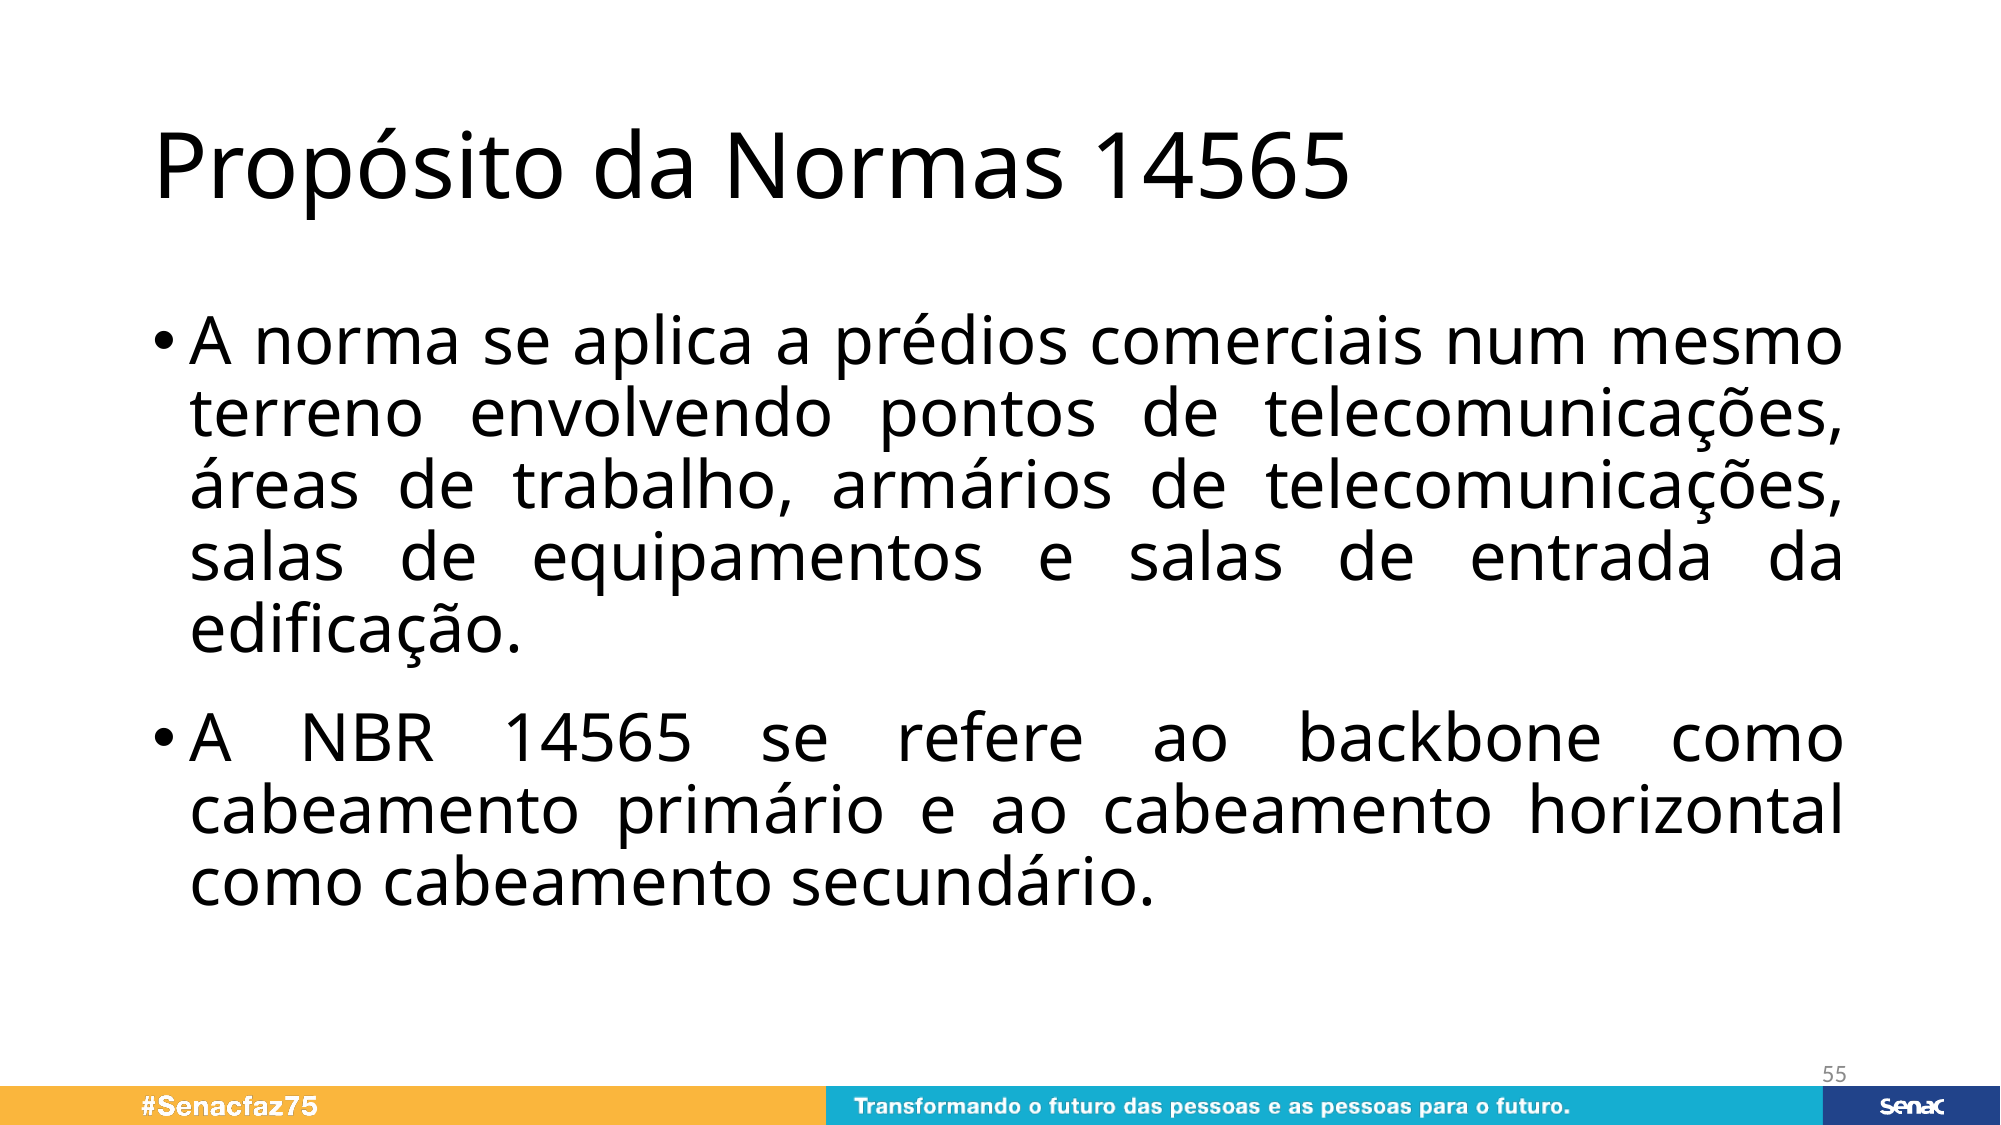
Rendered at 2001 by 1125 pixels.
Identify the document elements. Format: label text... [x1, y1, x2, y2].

slide_number 55 [1412, 1042, 1863, 1103]
list A norma se aplica a prédios comerciais num mesmo terreno envolvendo pontos de telecomunicações, áreas de trabalho, armários de telecomunicações, salas de equipamentos e salas de entrada da edificação. A NBR 14565 se refere ao backbone como cabeamento primário e ao cabeamento horizontal como cabeamento secundário. [137, 299, 1863, 1014]
title Propósito da Normas 14565 [137, 59, 1863, 278]
picture [0, 1078, 2000, 1125]
